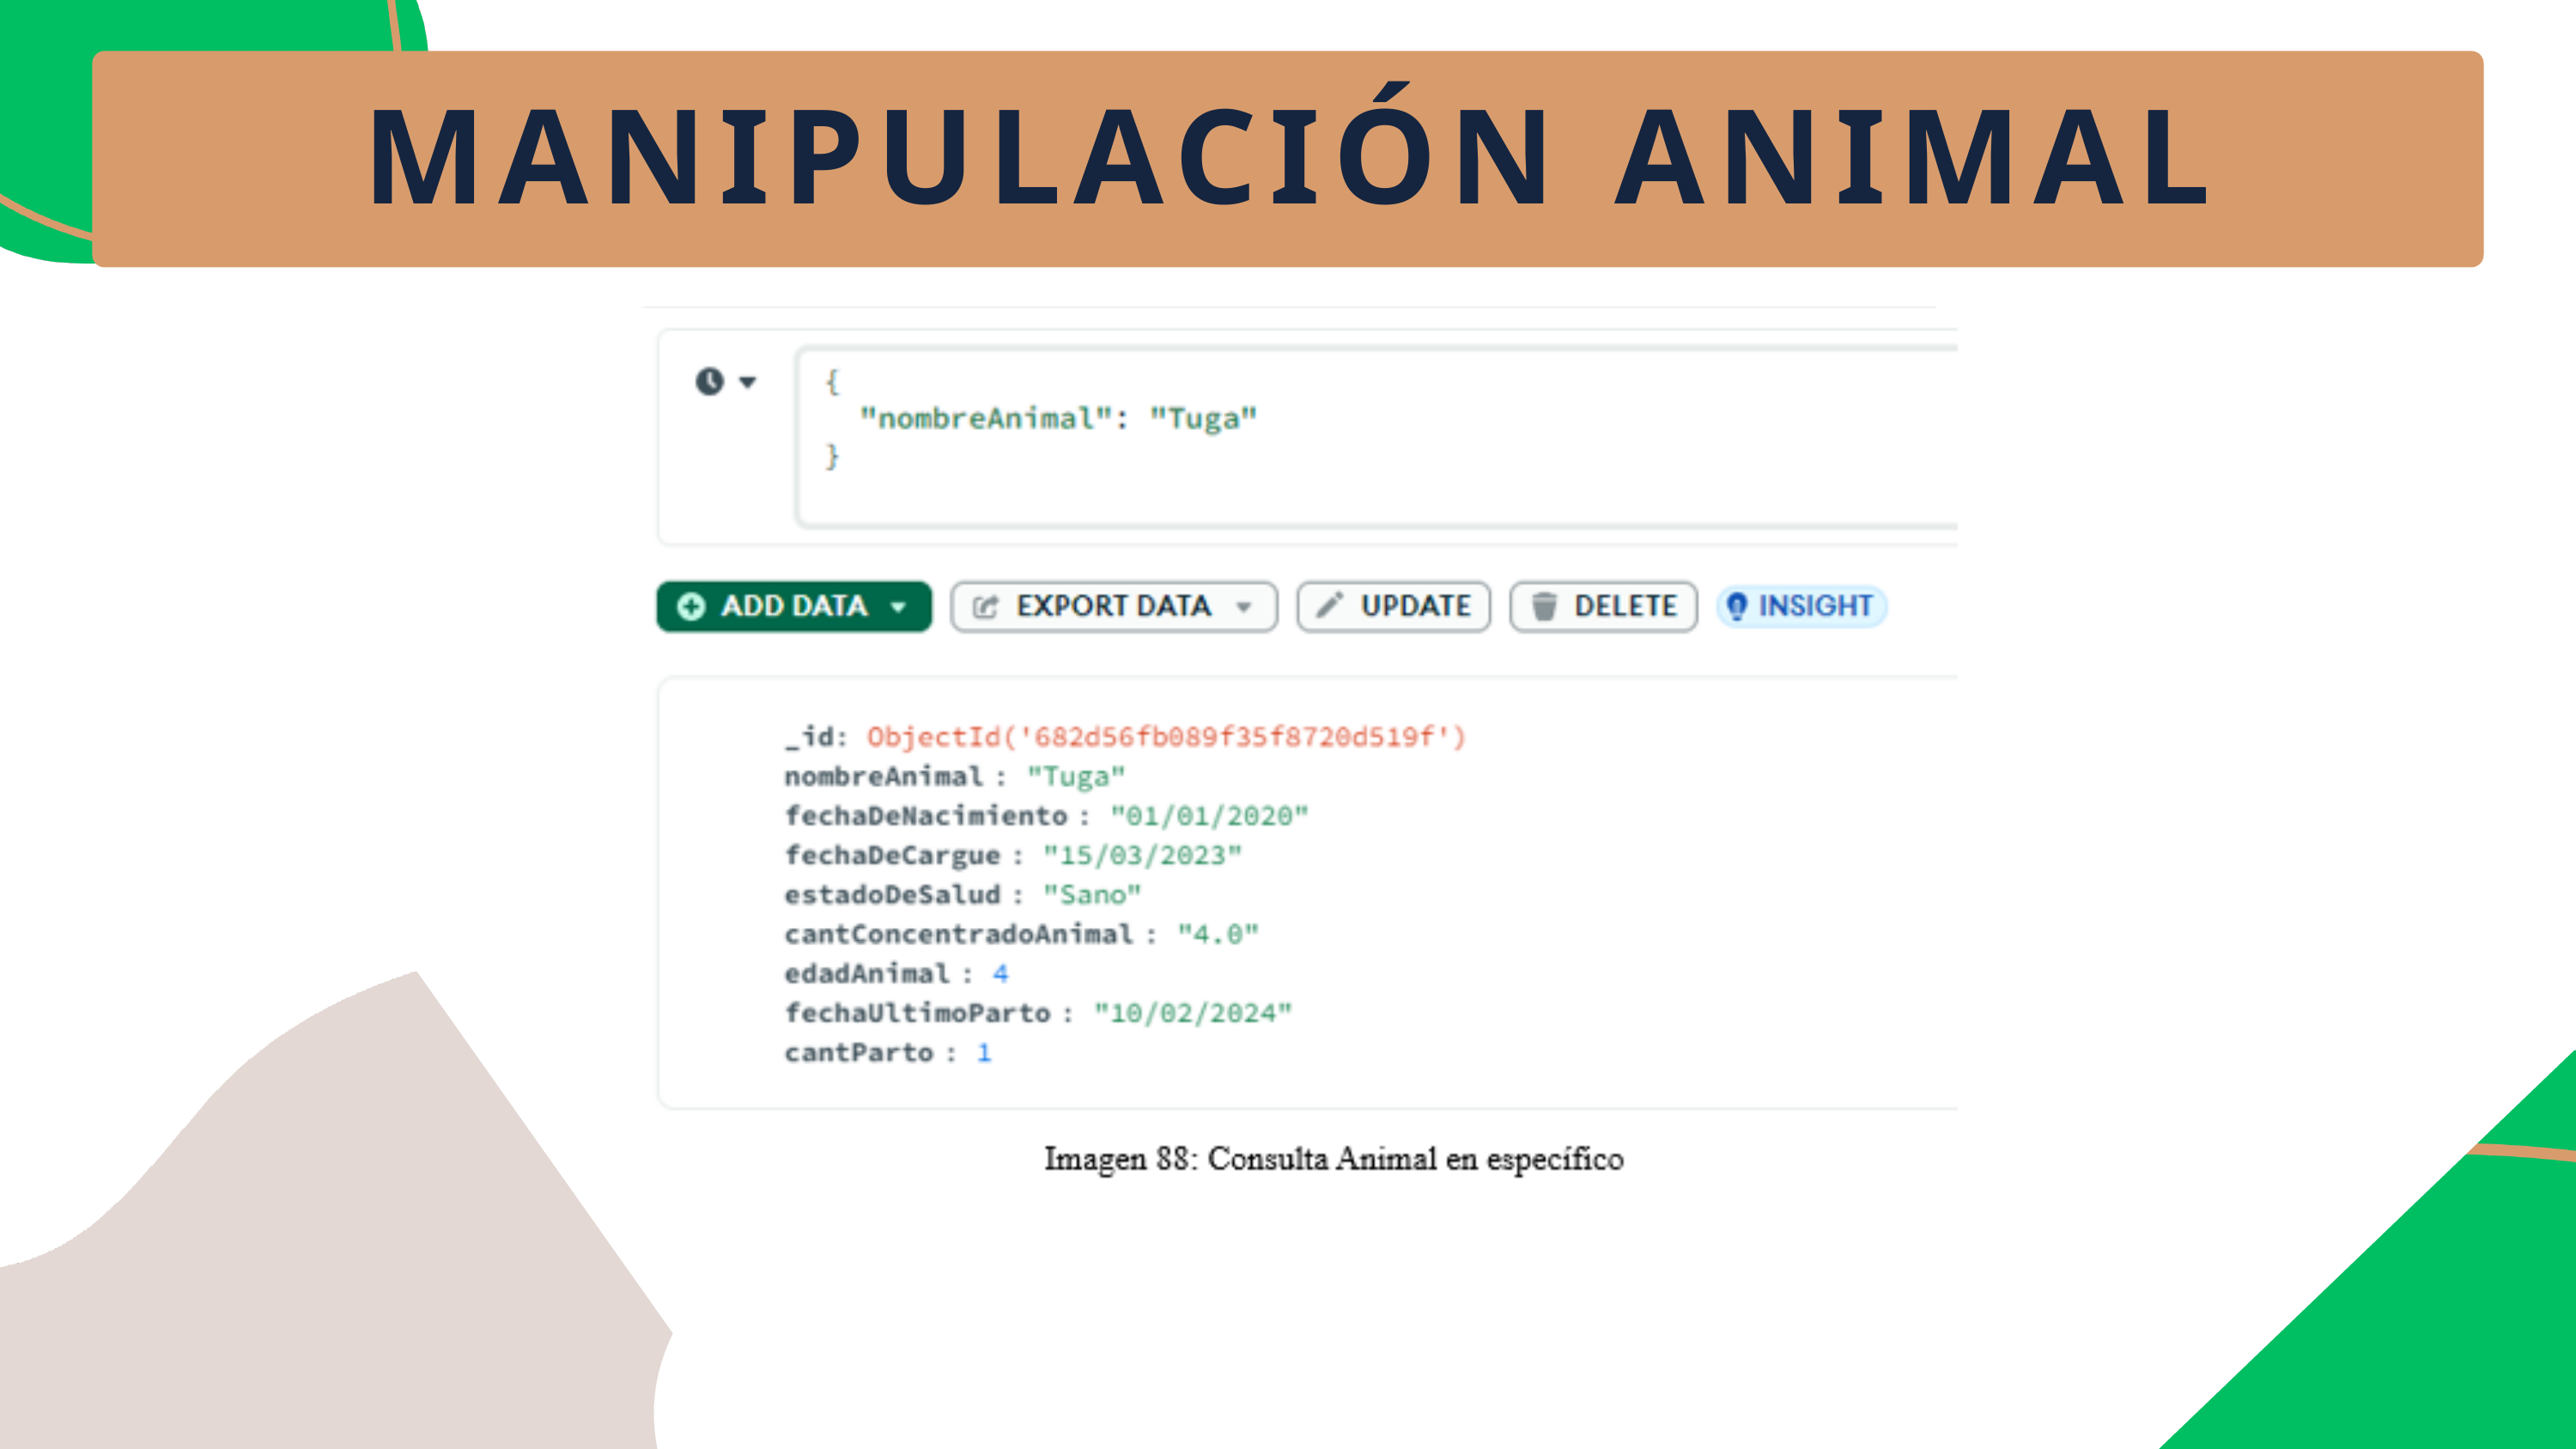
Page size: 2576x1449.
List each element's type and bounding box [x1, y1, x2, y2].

picture [611, 287, 1987, 1243]
text_box [0, 933, 755, 1449]
text_box [2159, 1048, 2576, 1449]
text_box [92, 51, 2484, 268]
text_box [0, 0, 548, 268]
